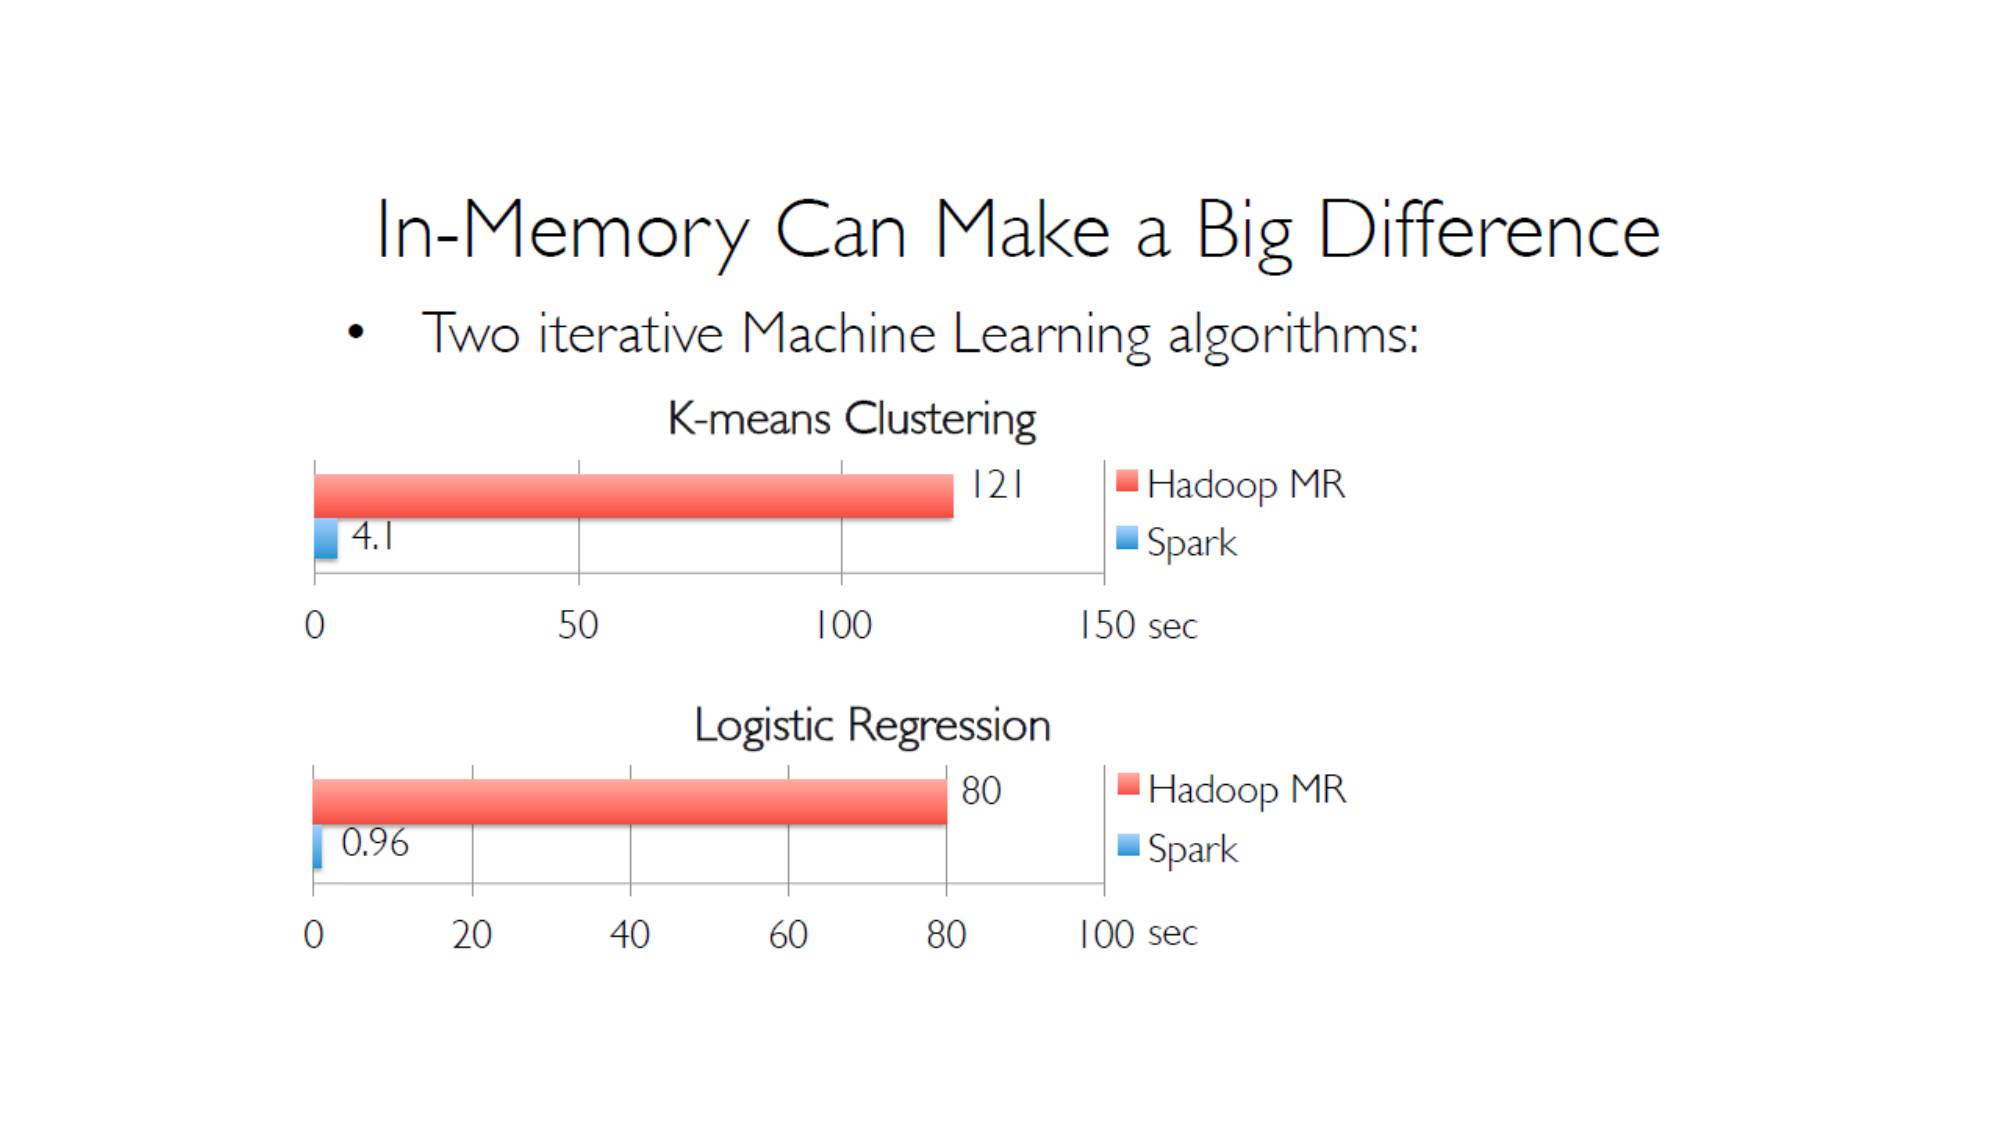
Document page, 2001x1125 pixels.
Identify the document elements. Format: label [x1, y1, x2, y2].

picture [283, 182, 1717, 1065]
